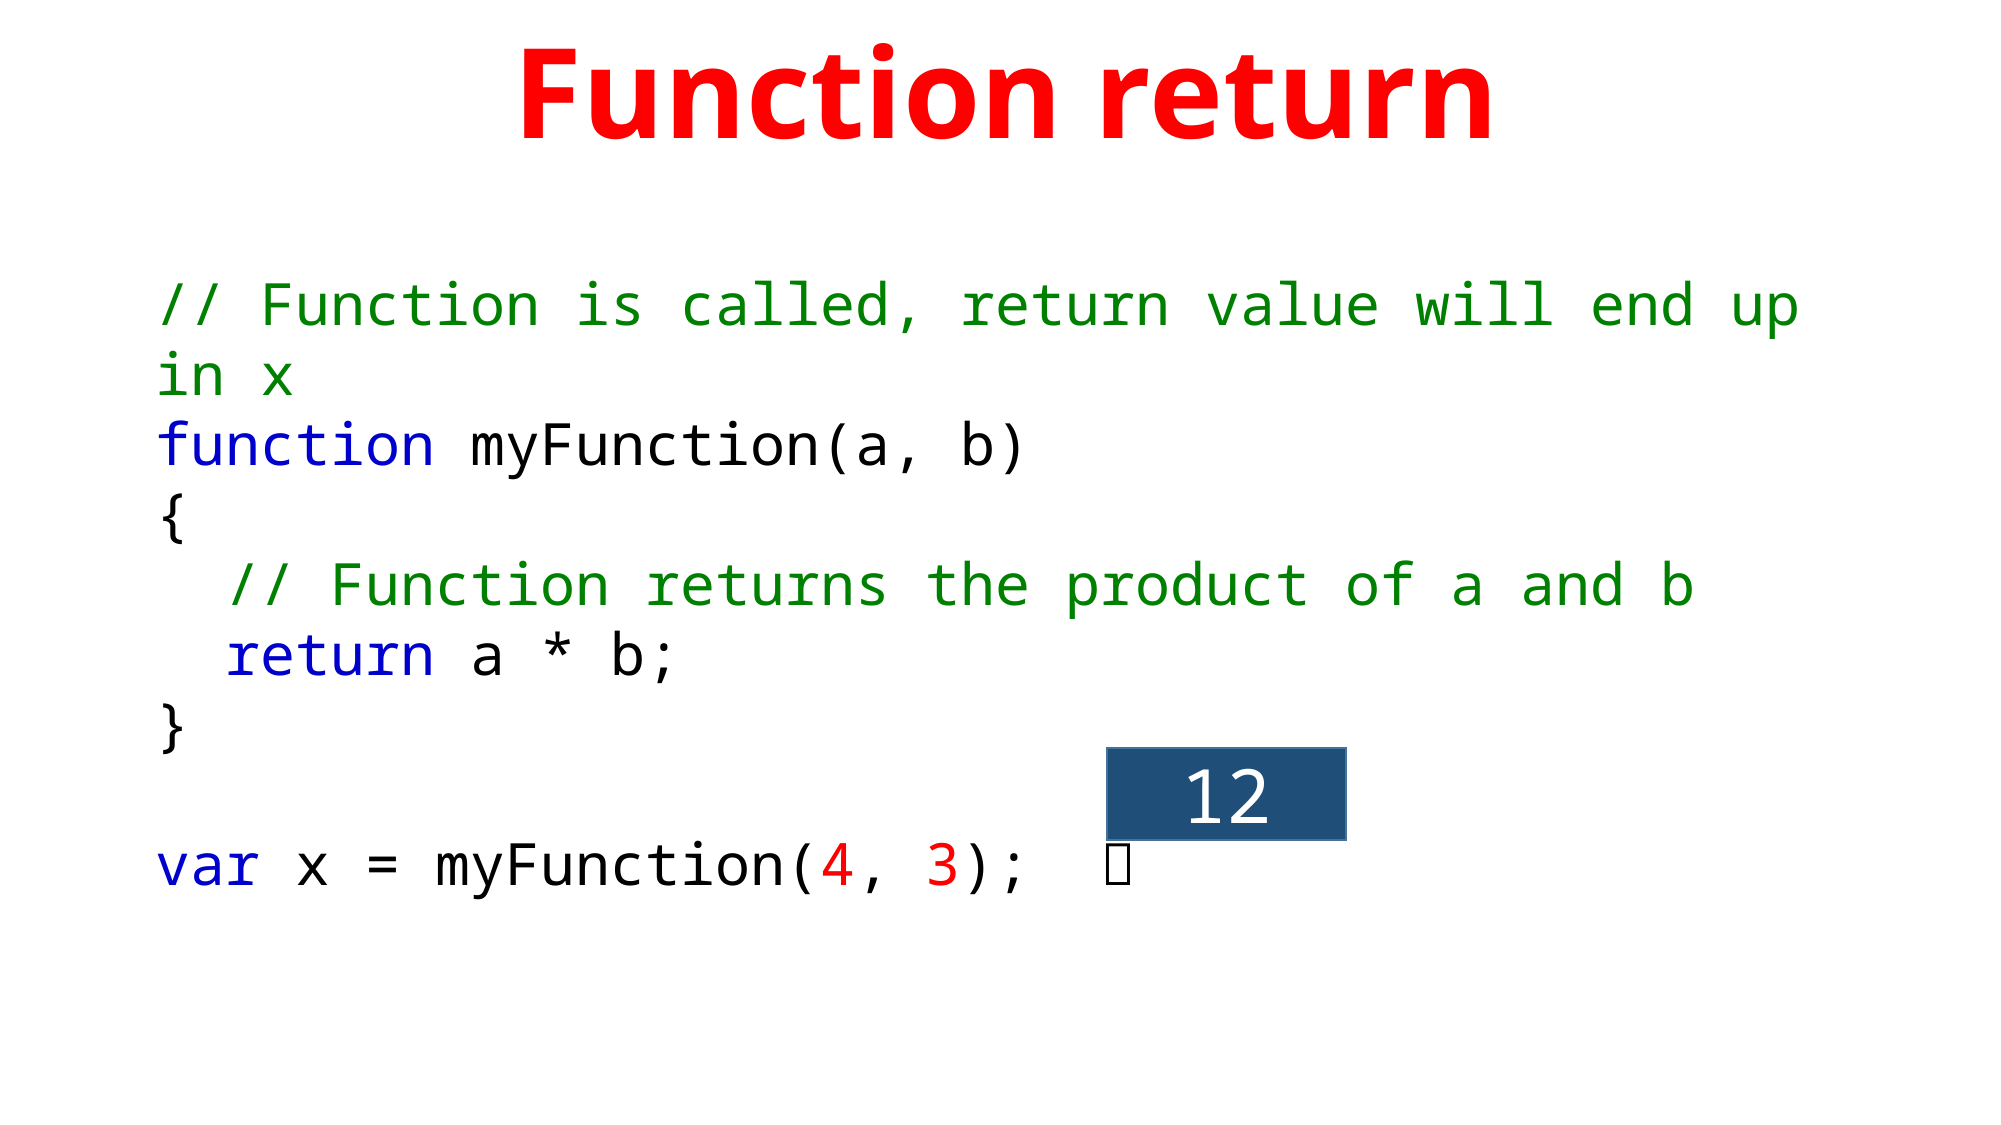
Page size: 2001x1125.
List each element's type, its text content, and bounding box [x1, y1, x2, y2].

text_box 12 [1106, 747, 1347, 841]
text_box Function return [73, 22, 1940, 186]
text_box // Function is called, return value will end up in x function myFunction(a, b) { // Function returns the product of a and b return a * b; } var x = myFunction(4, 3);  [140, 259, 1891, 905]
